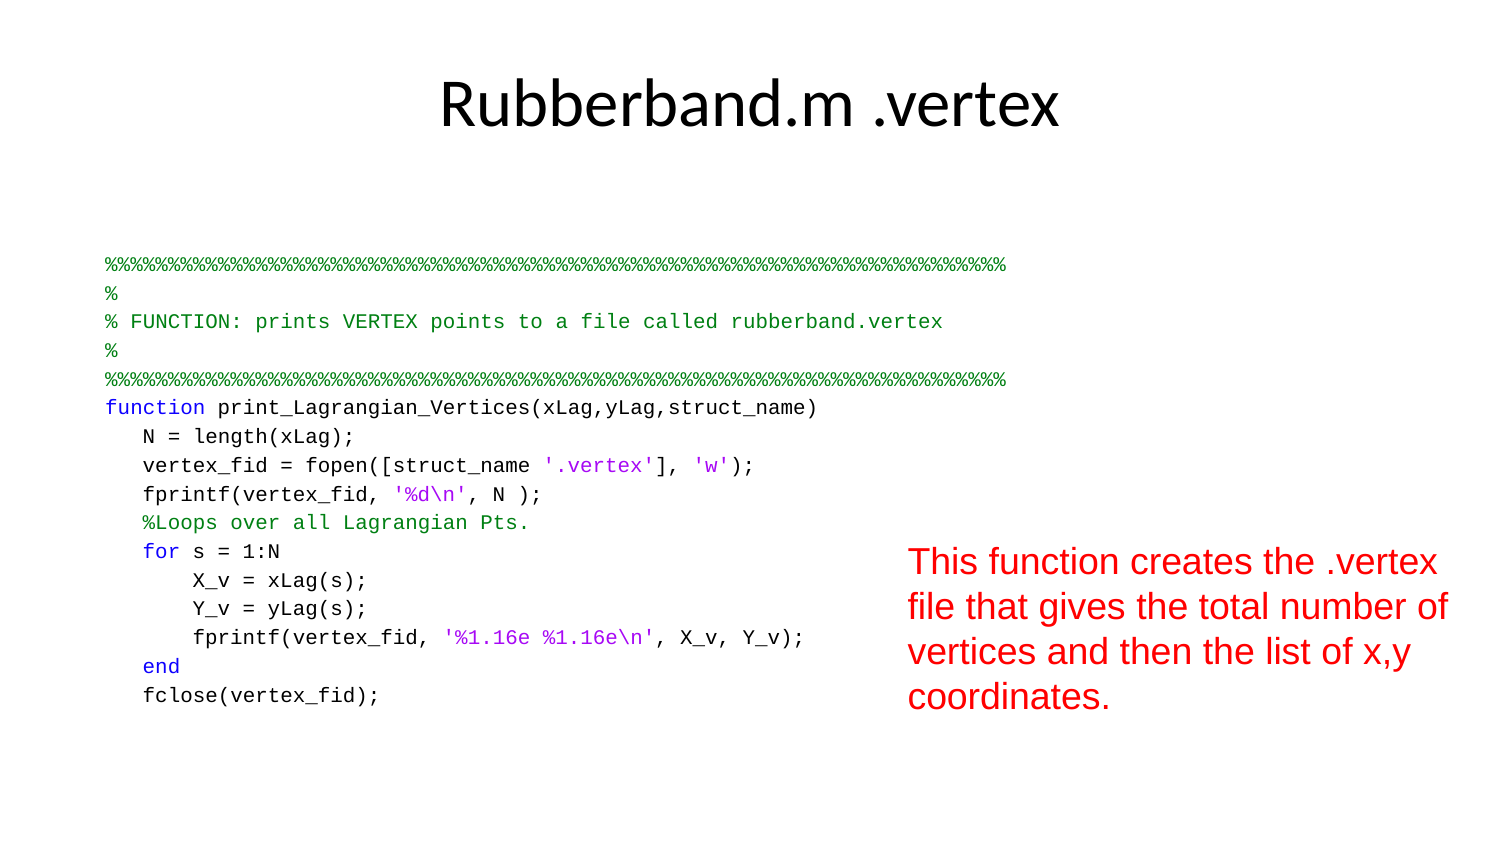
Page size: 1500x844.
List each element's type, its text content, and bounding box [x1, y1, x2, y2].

title Rubberband.m .vertex [243, 33, 1257, 175]
text_box This function creates the .vertex file that gives the total number of vertices and then the list of x,y coordinates. [892, 521, 1500, 732]
text_box %%%%%%%%%%%%%%%%%%%%%%%%%%%%%%%%%%%%%%%%%%%%%%%%%%%%%%%%%%%%%%%%%%%%%%%% % % FUNCTION: prints VERTEX points to a file called rubberband.vertex % %%%%%%%%%%%%%%%%%%%%%%%%%%%%%%%%%%%%%%%%%%%%%%%%%%%%%%%%%%%%%%%%%%%%%%%% function print_Lagrangian_Vertices(xLag,yLag,struct_name) N = length(xLag); vertex_fid = fopen([struct_name '.vertex'], 'w'); fprintf(vertex_fid, '%d\n', N ); %Loops over all Lagrangian Pts. for s = 1:N X_v = xLag(s); Y_v = yLag(s); fprintf(vertex_fid, '%1.16e %1.16e\n', X_v, Y_v); end fclose(vertex_fid); [42, 231, 1420, 722]
